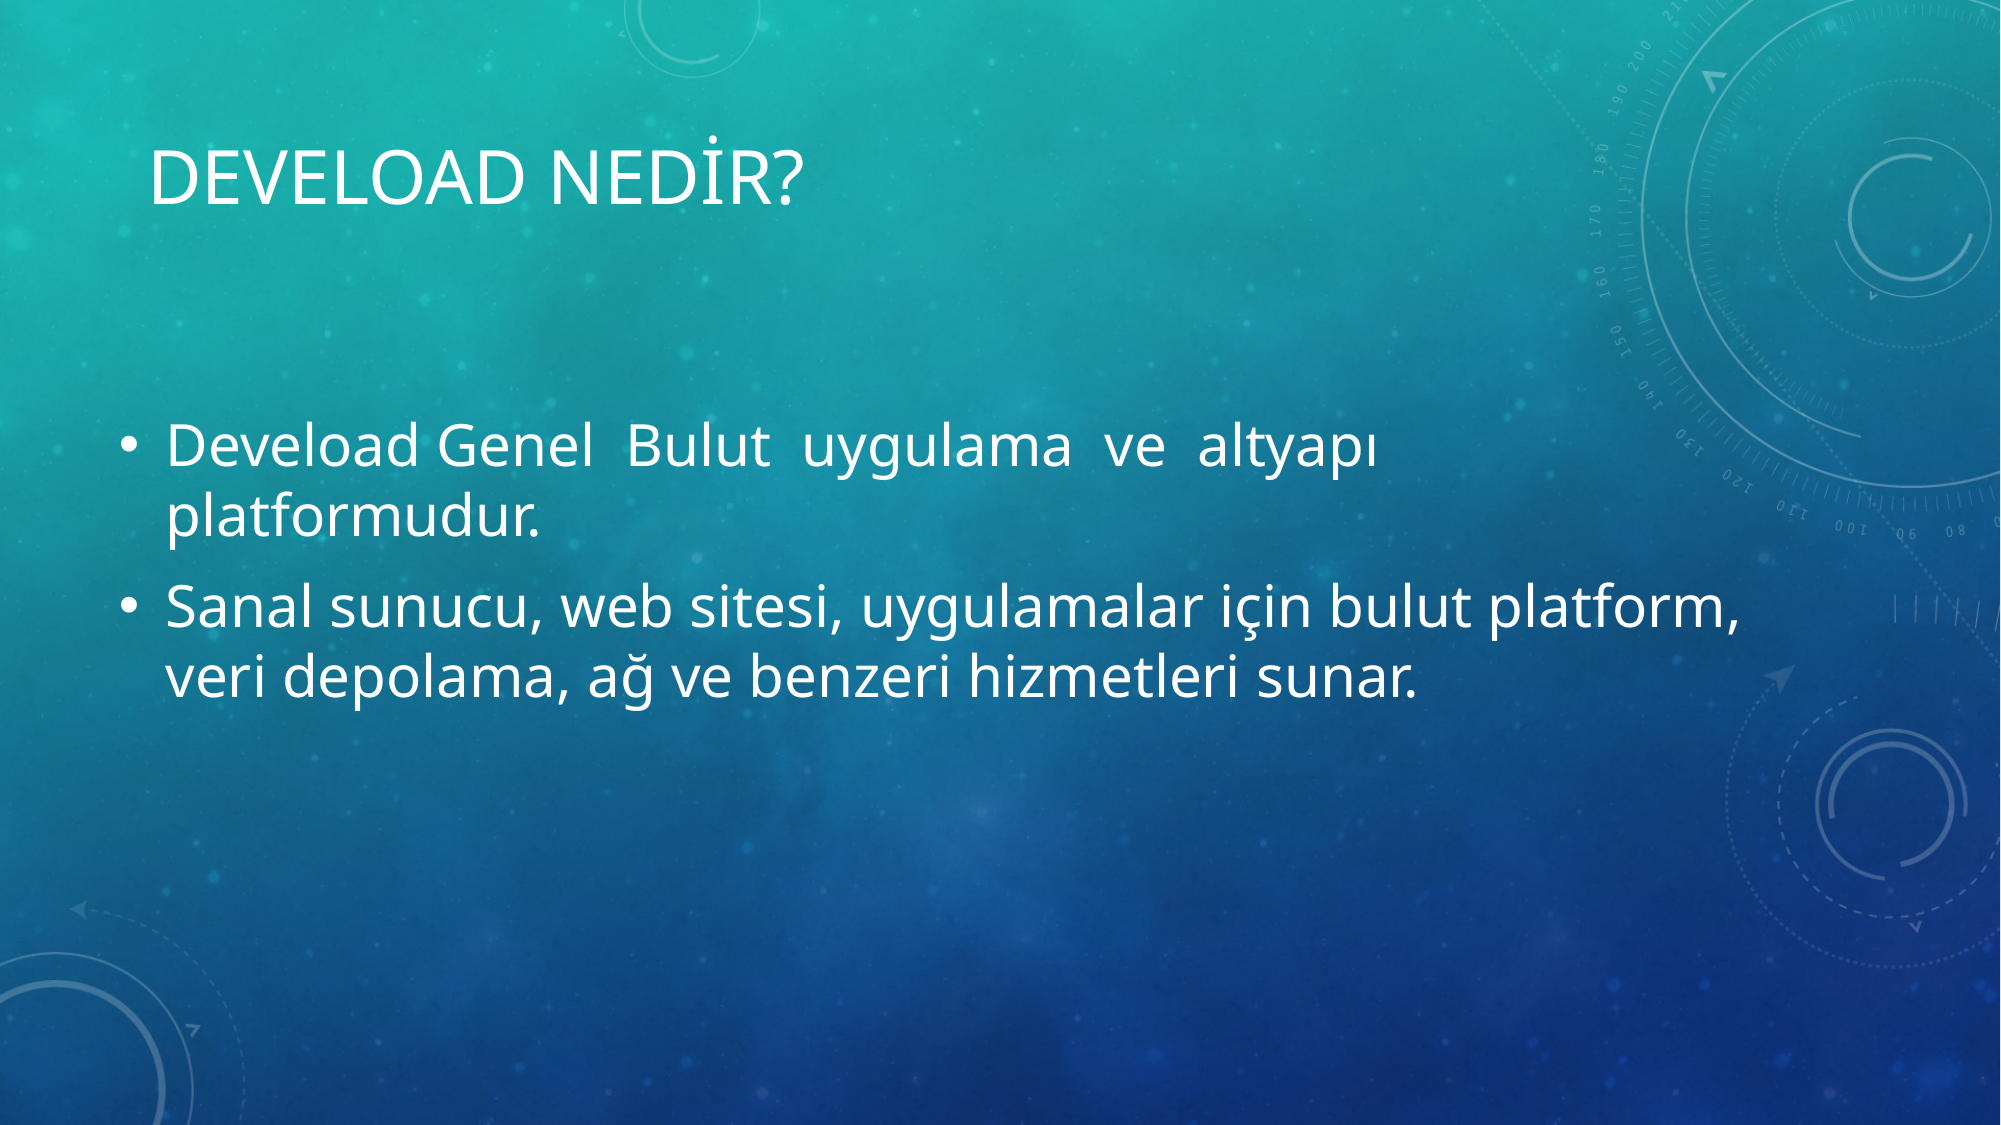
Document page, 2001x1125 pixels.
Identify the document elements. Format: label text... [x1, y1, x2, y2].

list Deveload Genel Bulut uygulama ve altyapı platformudur. Sanal sunucu, web sitesi, uygulamalar için bulut platform, veri depolama, ağ ve benzeri hizmetleri sunar. [103, 299, 1766, 899]
title Deveload NEDİR? [112, 99, 1775, 339]
picture [0, 0, 2001, 1125]
